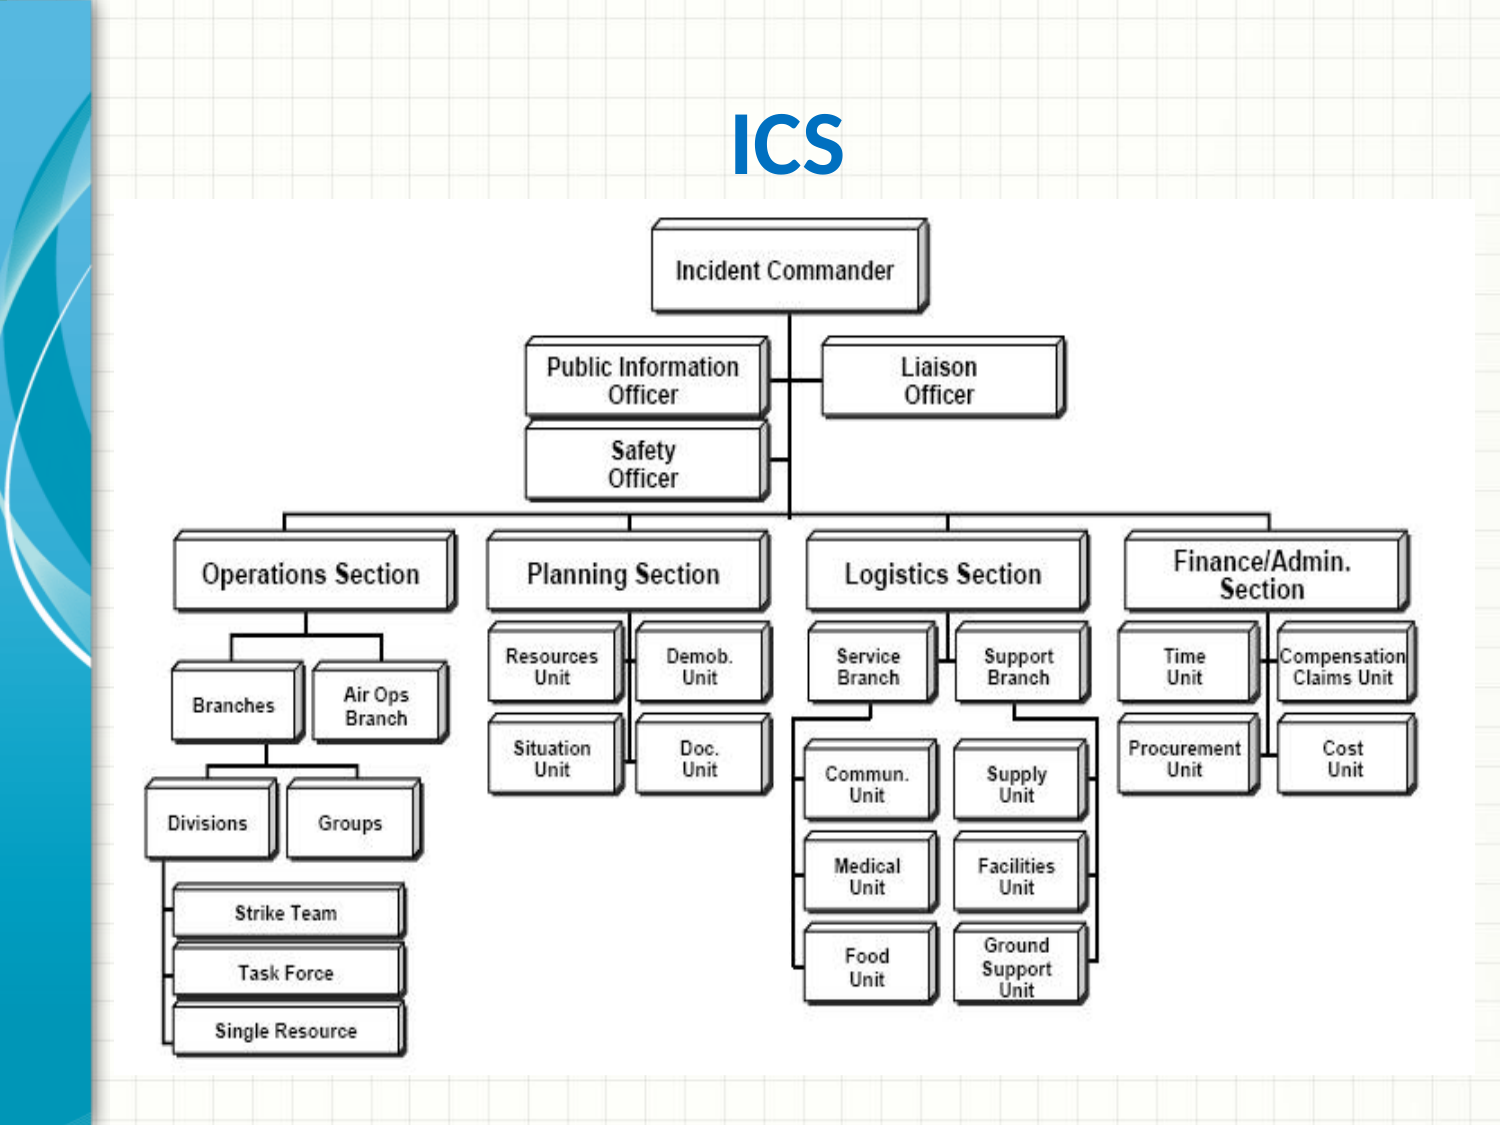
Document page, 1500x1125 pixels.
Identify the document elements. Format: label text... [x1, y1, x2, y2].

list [114, 199, 1476, 1076]
title ICS [125, 44, 1450, 198]
picture [0, 0, 1500, 1125]
